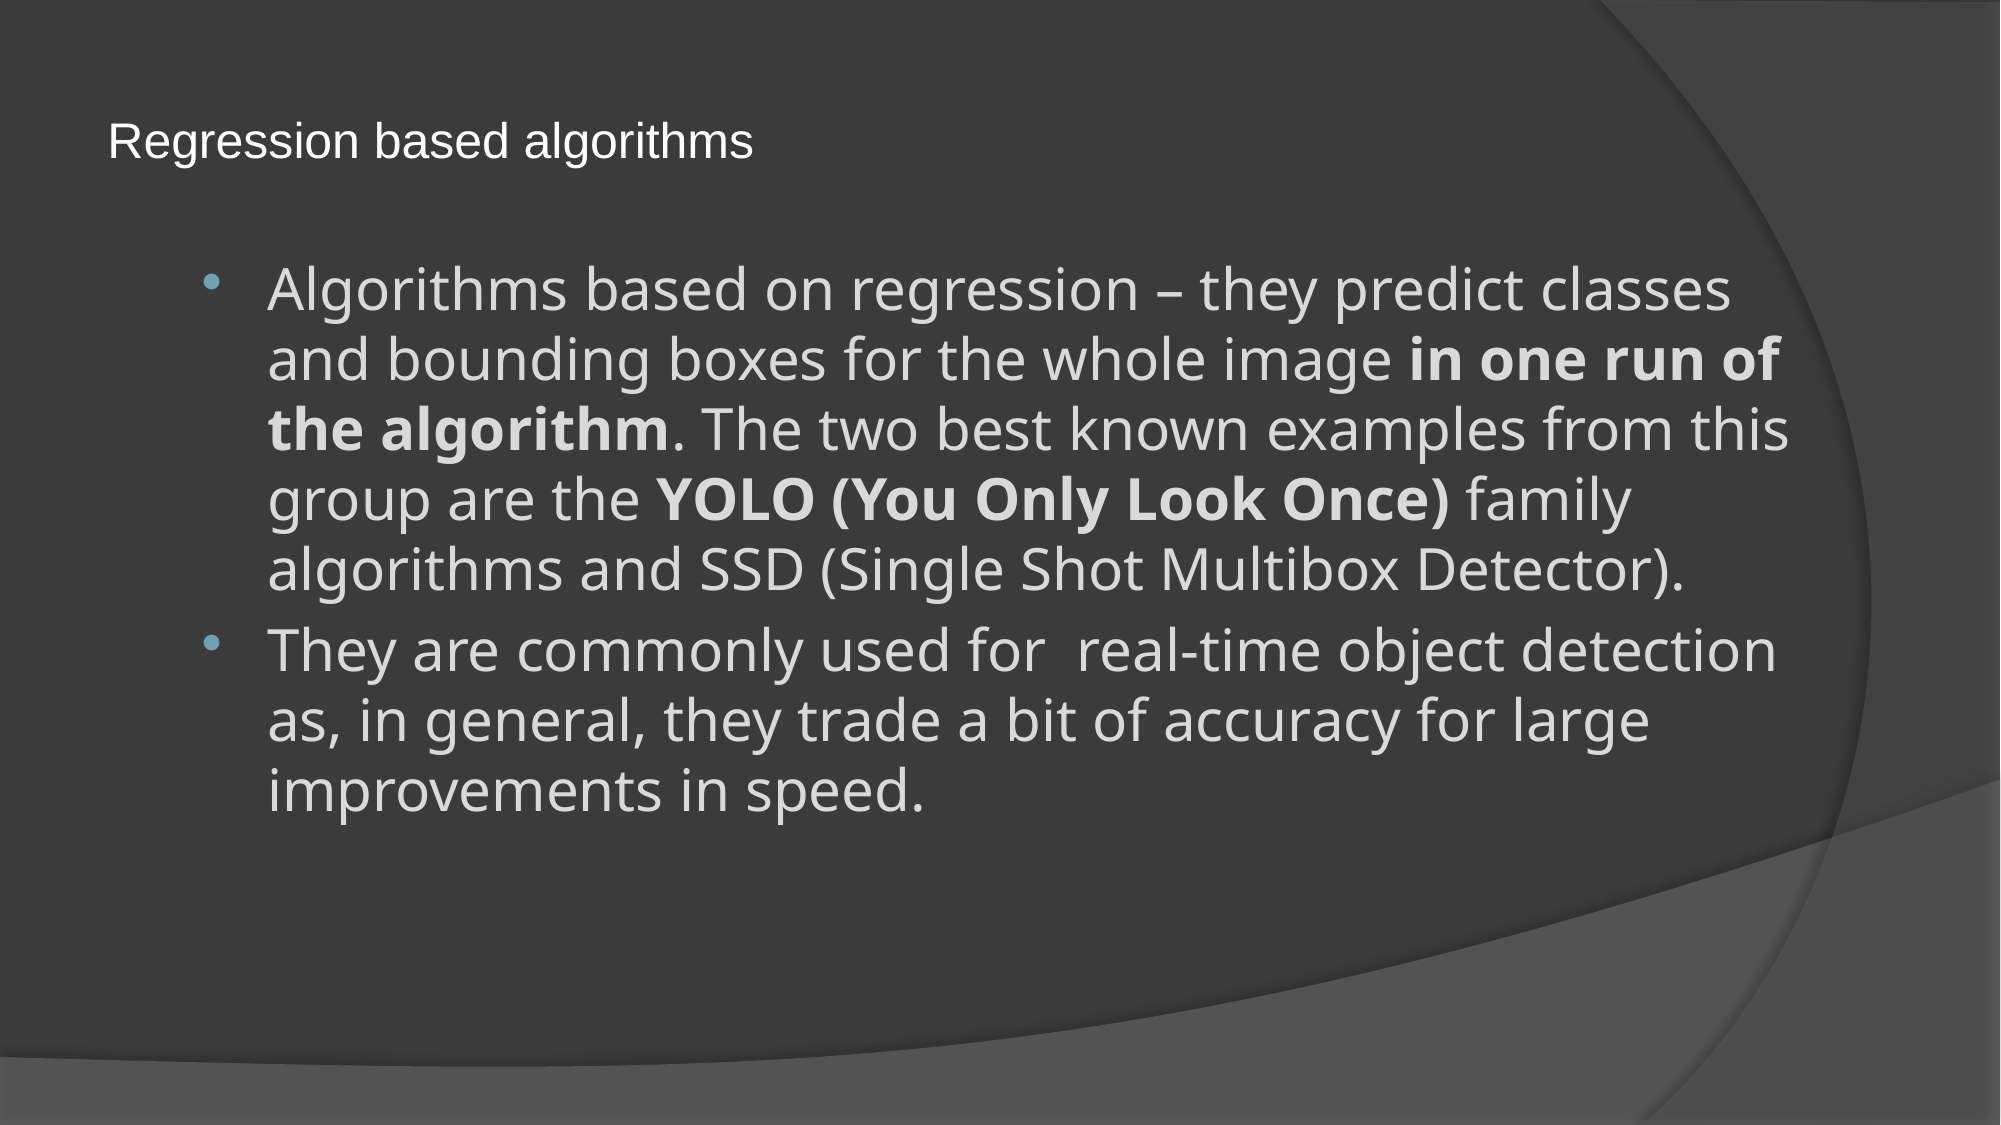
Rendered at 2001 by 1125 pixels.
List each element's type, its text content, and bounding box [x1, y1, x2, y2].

title Regression based algorithms [99, 45, 1734, 233]
list Algorithms based on regression – they predict classes and bounding boxes for the whole image in one run of the algorithm. The two best known examples from this group are the YOLO (You Only Look Once) family algorithms and SSD (Single Shot Multibox Detector). They are commonly used for real-time object detection as, in general, they trade a bit of accuracy for large improvements in speed. [183, 245, 1817, 988]
